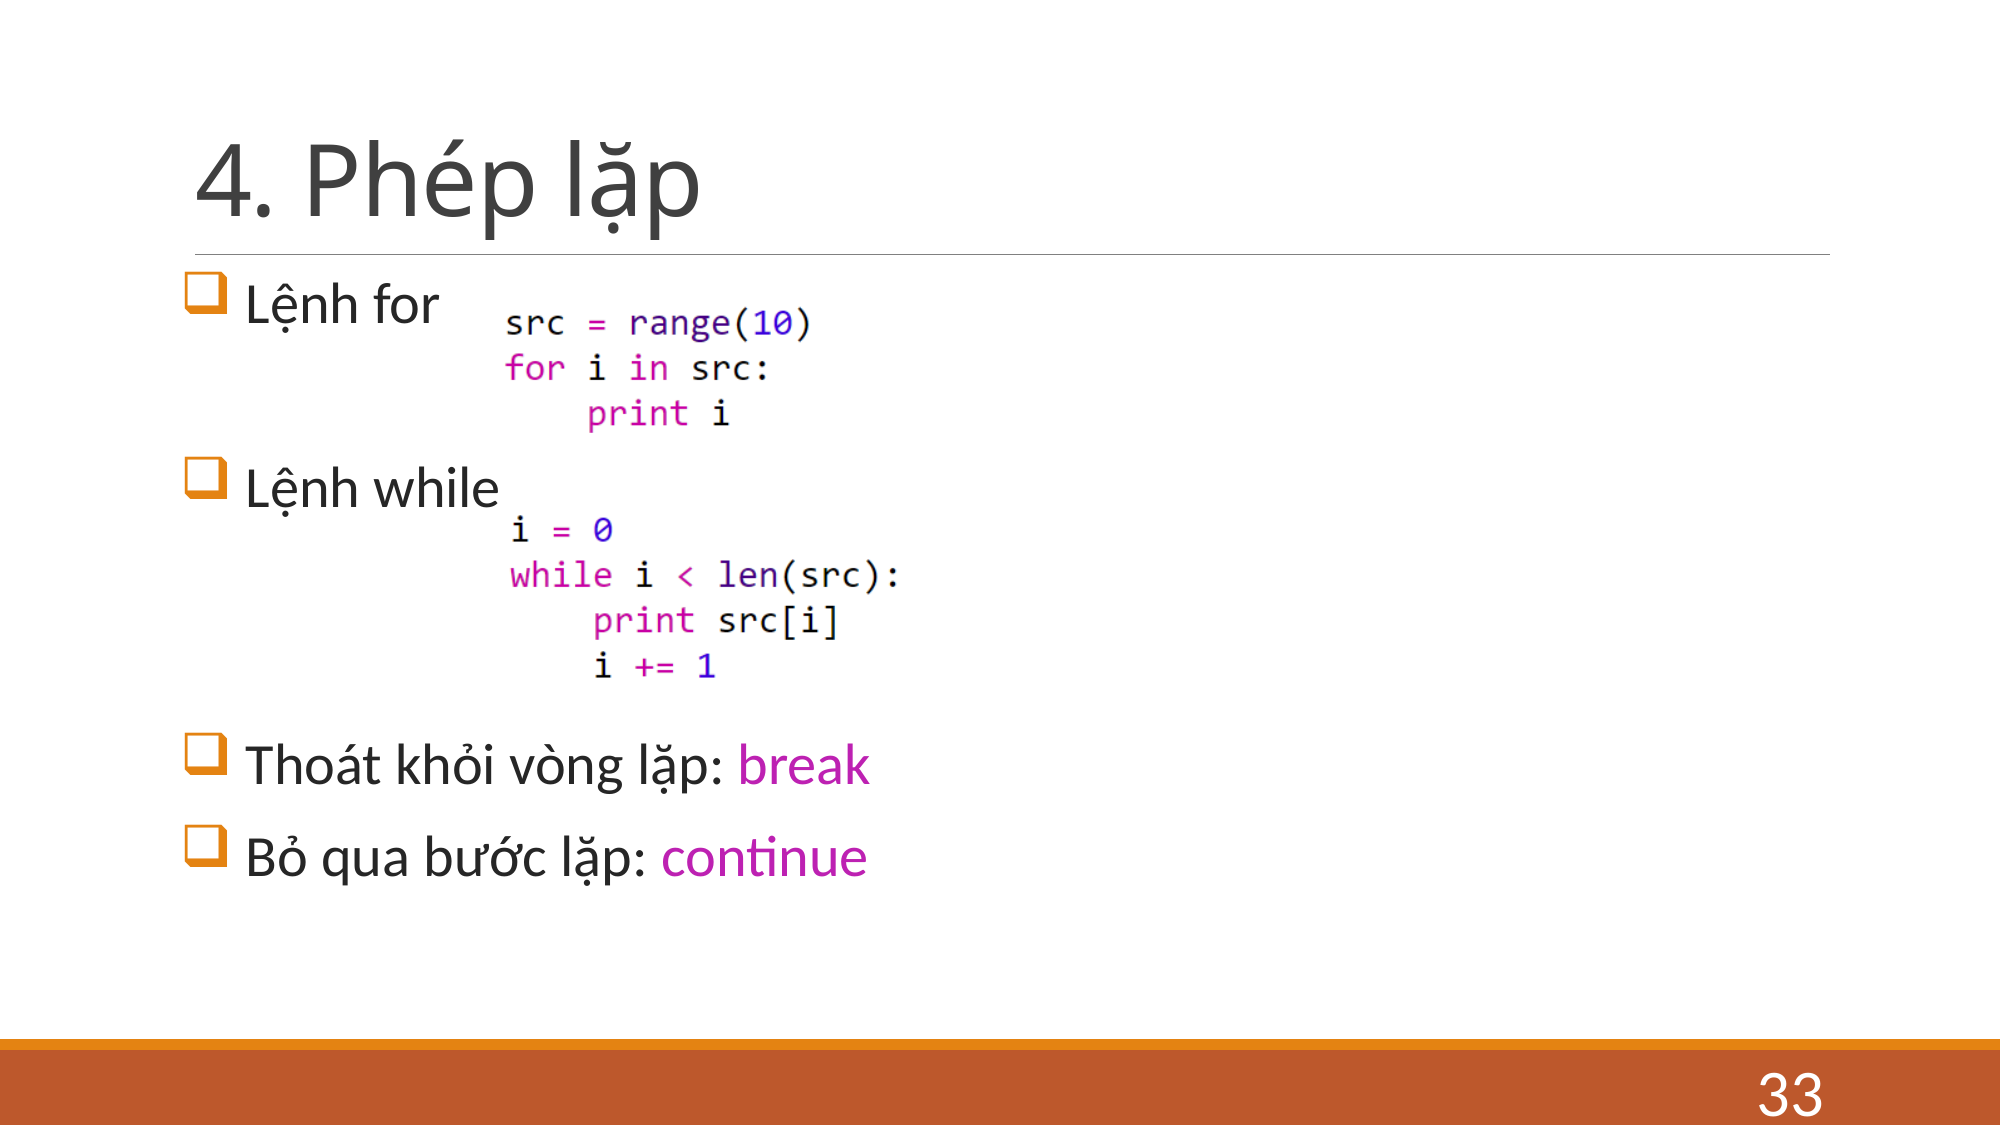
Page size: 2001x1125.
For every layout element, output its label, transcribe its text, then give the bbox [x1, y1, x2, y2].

picture [504, 509, 904, 685]
slide_number 33 [1624, 1059, 1840, 1120]
picture [497, 301, 821, 438]
title 4. Phép lặp [180, 47, 1830, 244]
list Lệnh for Lệnh while Thoát khỏi vòng lặp: break Bỏ qua bước lặp: continue [180, 265, 1830, 963]
